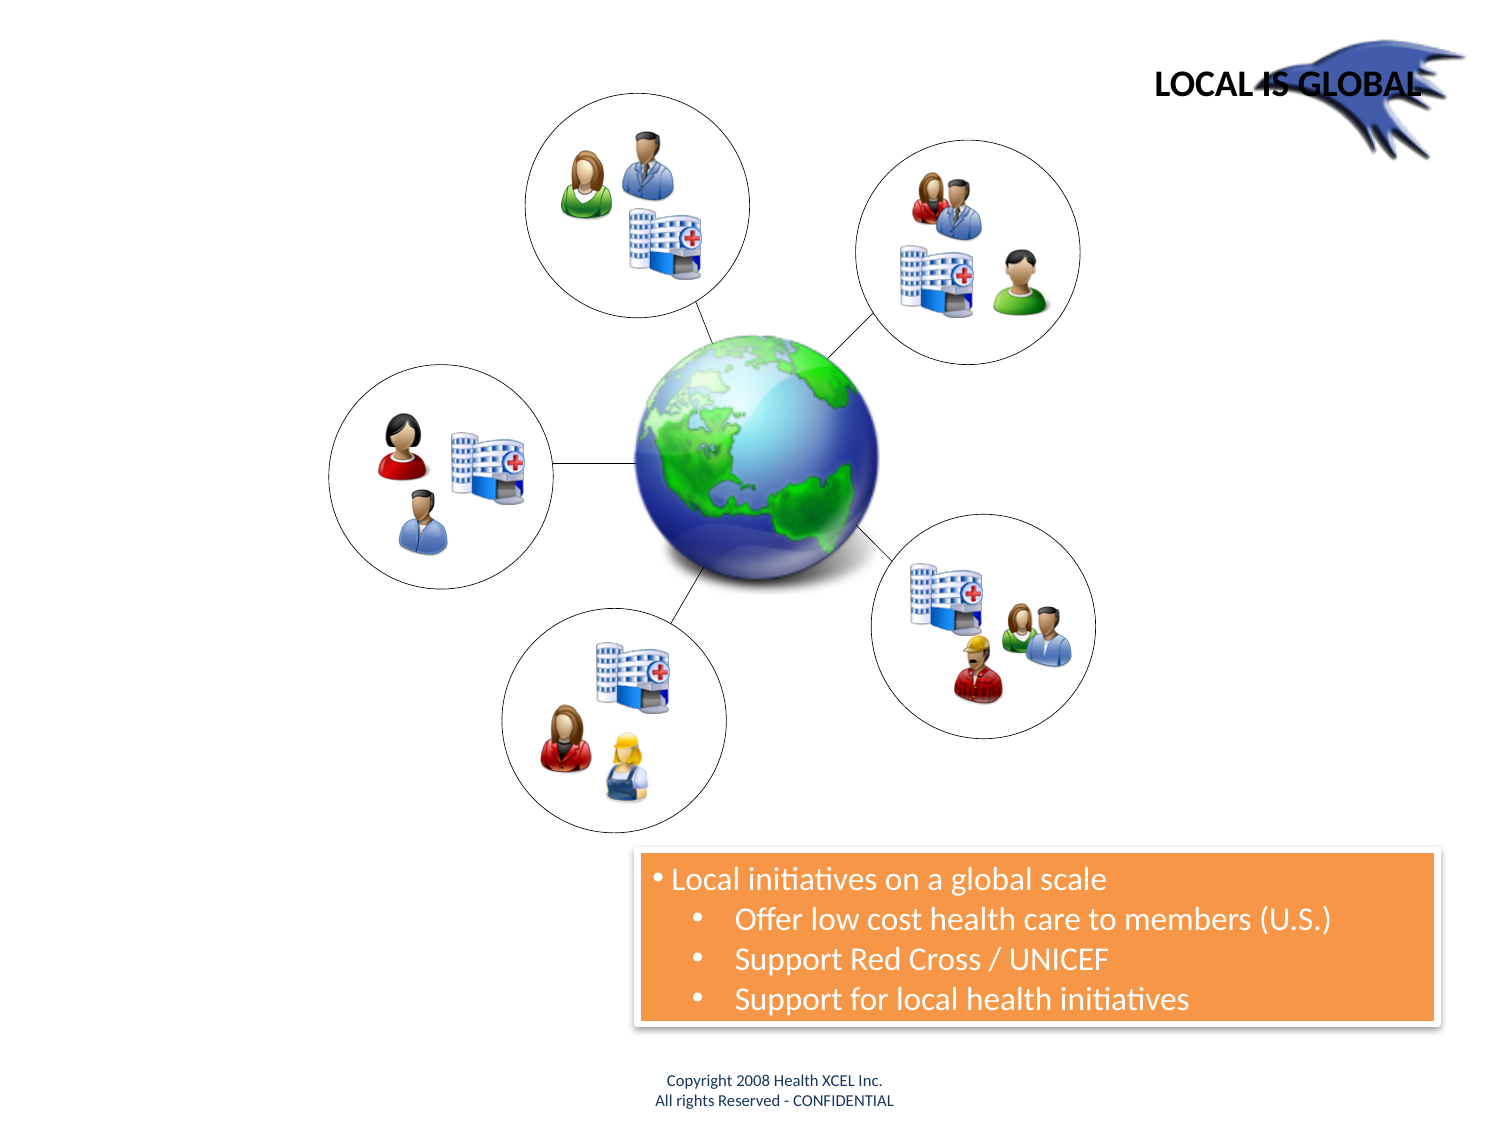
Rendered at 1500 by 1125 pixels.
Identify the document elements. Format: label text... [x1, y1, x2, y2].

text_box Local initiatives on a global scale Offer low cost health care to members (U.S.) Support Red Cross / UNICEF Support for local health initiatives [634, 847, 1441, 1027]
text_box LOCAL IS GLOBAL [1139, 51, 1437, 112]
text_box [324, 0, 1100, 837]
picture [1250, 37, 1469, 163]
